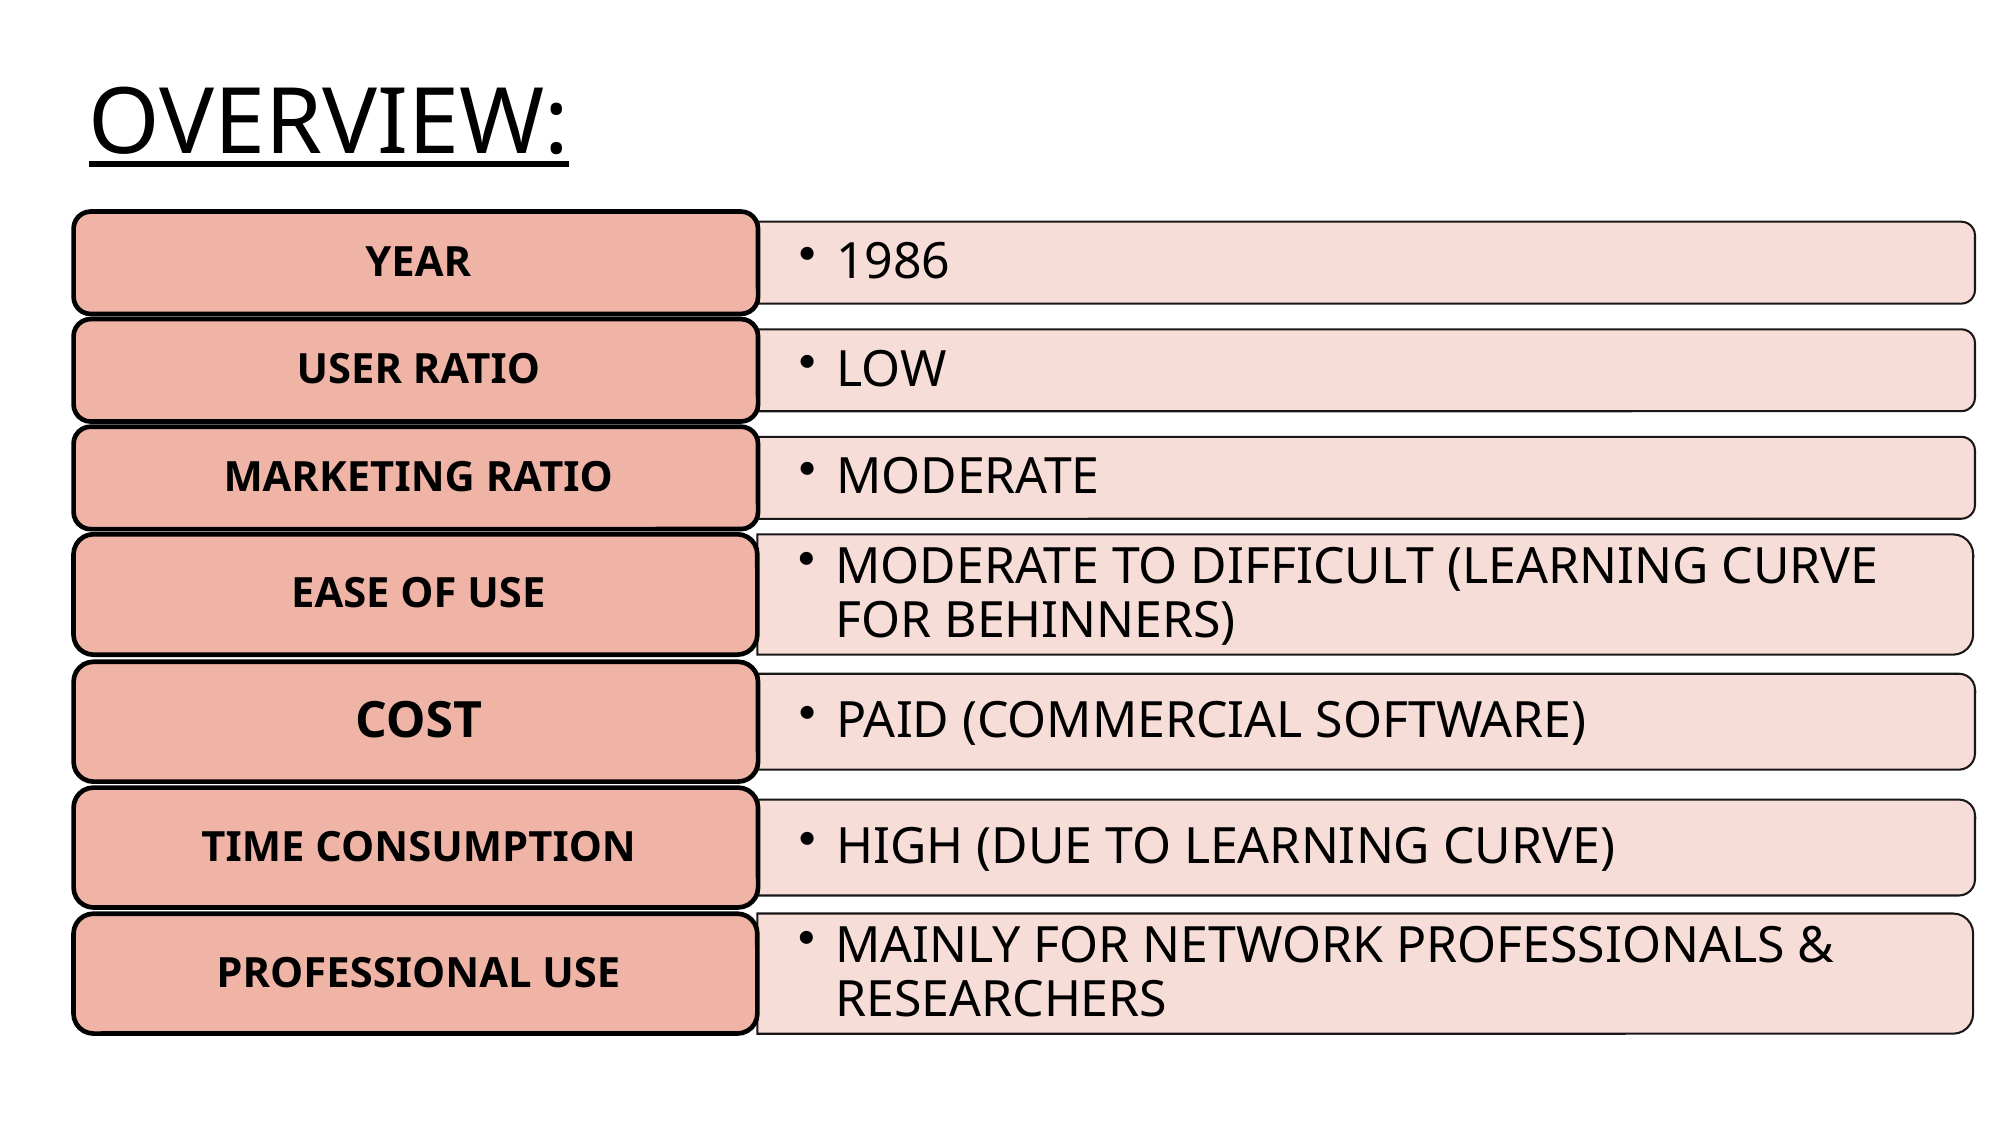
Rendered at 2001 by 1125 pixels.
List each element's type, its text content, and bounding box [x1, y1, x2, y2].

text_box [73, 661, 1975, 1035]
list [73, 211, 1975, 655]
title OVERVIEW: [73, 15, 1799, 211]
